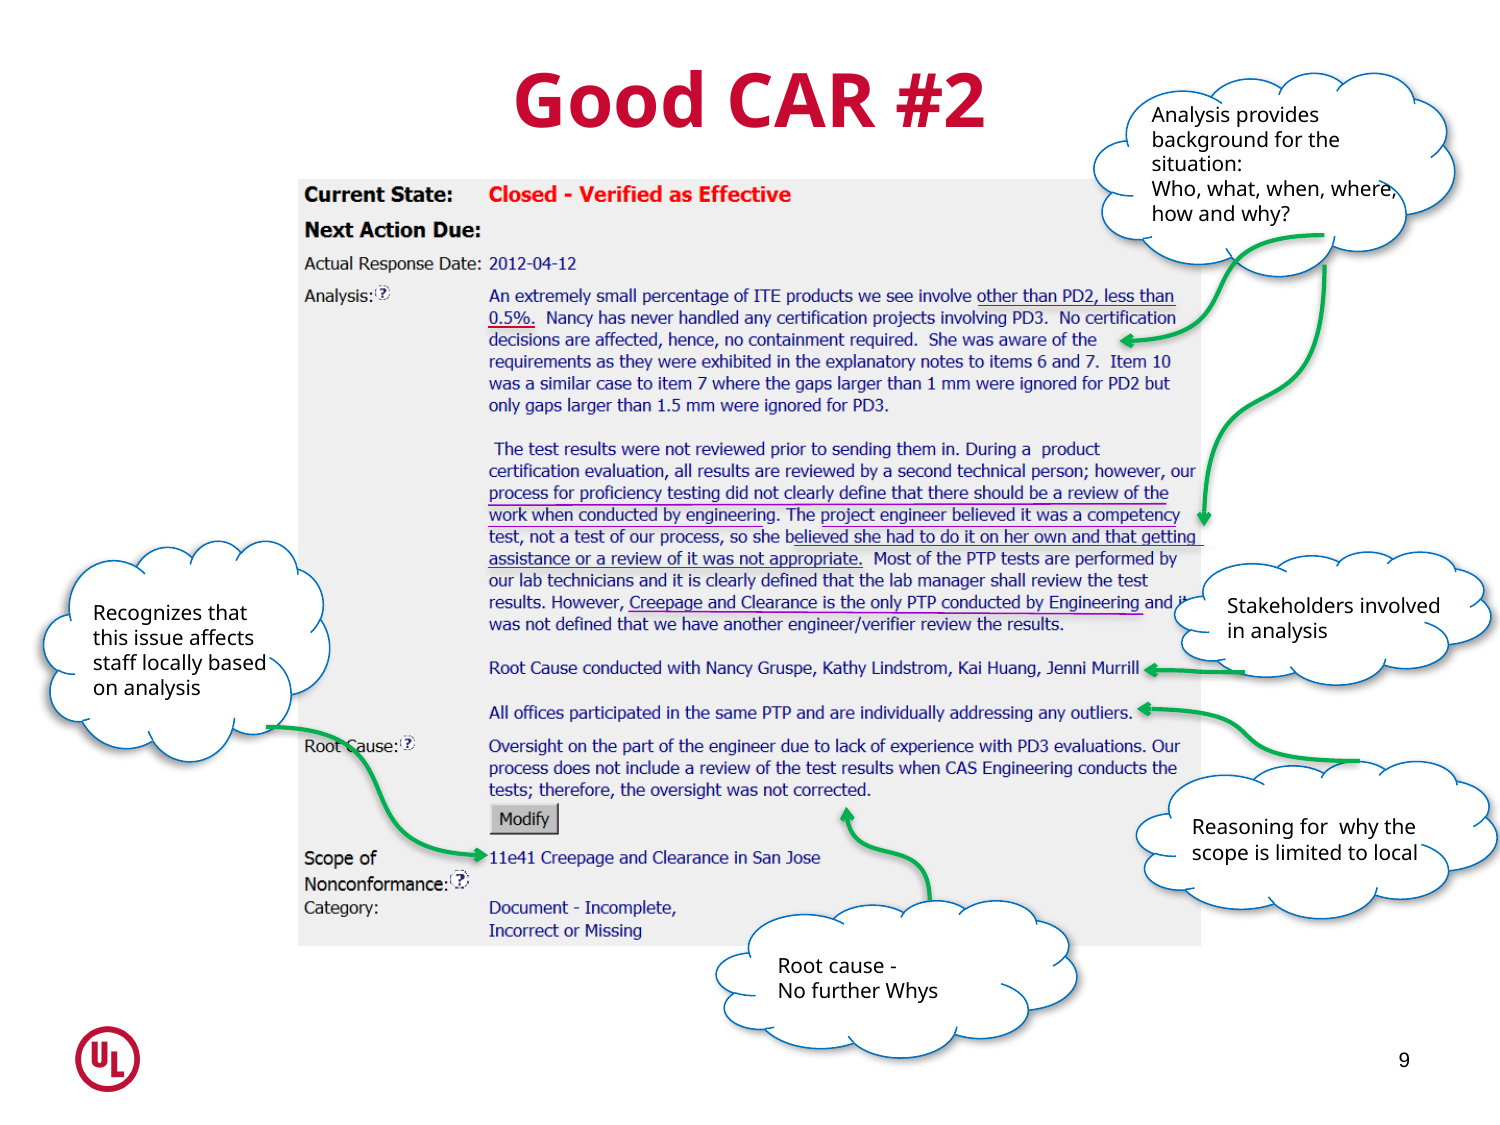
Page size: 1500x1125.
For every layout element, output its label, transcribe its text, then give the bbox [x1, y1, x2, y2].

text_box Analysis provides background for the situation: Who, what, when, where, how and why? [1136, 93, 1416, 234]
picture [298, 178, 1202, 946]
text_box Recognizes that this issue affects staff locally based on analysis [78, 592, 293, 708]
text_box [1416, 98, 1456, 214]
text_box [1136, 708, 1361, 762]
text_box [627, 611, 1144, 615]
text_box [265, 726, 489, 856]
picture [75, 1026, 140, 1092]
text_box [840, 811, 935, 896]
text_box Reasoning for why the scope is limited to local [1207, 806, 1456, 872]
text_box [1174, 551, 1492, 685]
text_box [1207, 760, 1498, 871]
text_box Root cause - No further Whys [762, 954, 1042, 1010]
text_box [1042, 954, 1078, 1009]
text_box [1133, 334, 1396, 456]
text_box [715, 954, 1036, 1059]
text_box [1119, 234, 1325, 342]
text_box [1328, 234, 1400, 253]
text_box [1143, 669, 1246, 673]
text_box [42, 540, 293, 763]
text_box [1213, 72, 1413, 93]
title Good CAR #2 [75, 45, 1425, 233]
text_box [1207, 872, 1450, 920]
text_box [1093, 109, 1136, 177]
slide_number 9 [1319, 1029, 1425, 1090]
